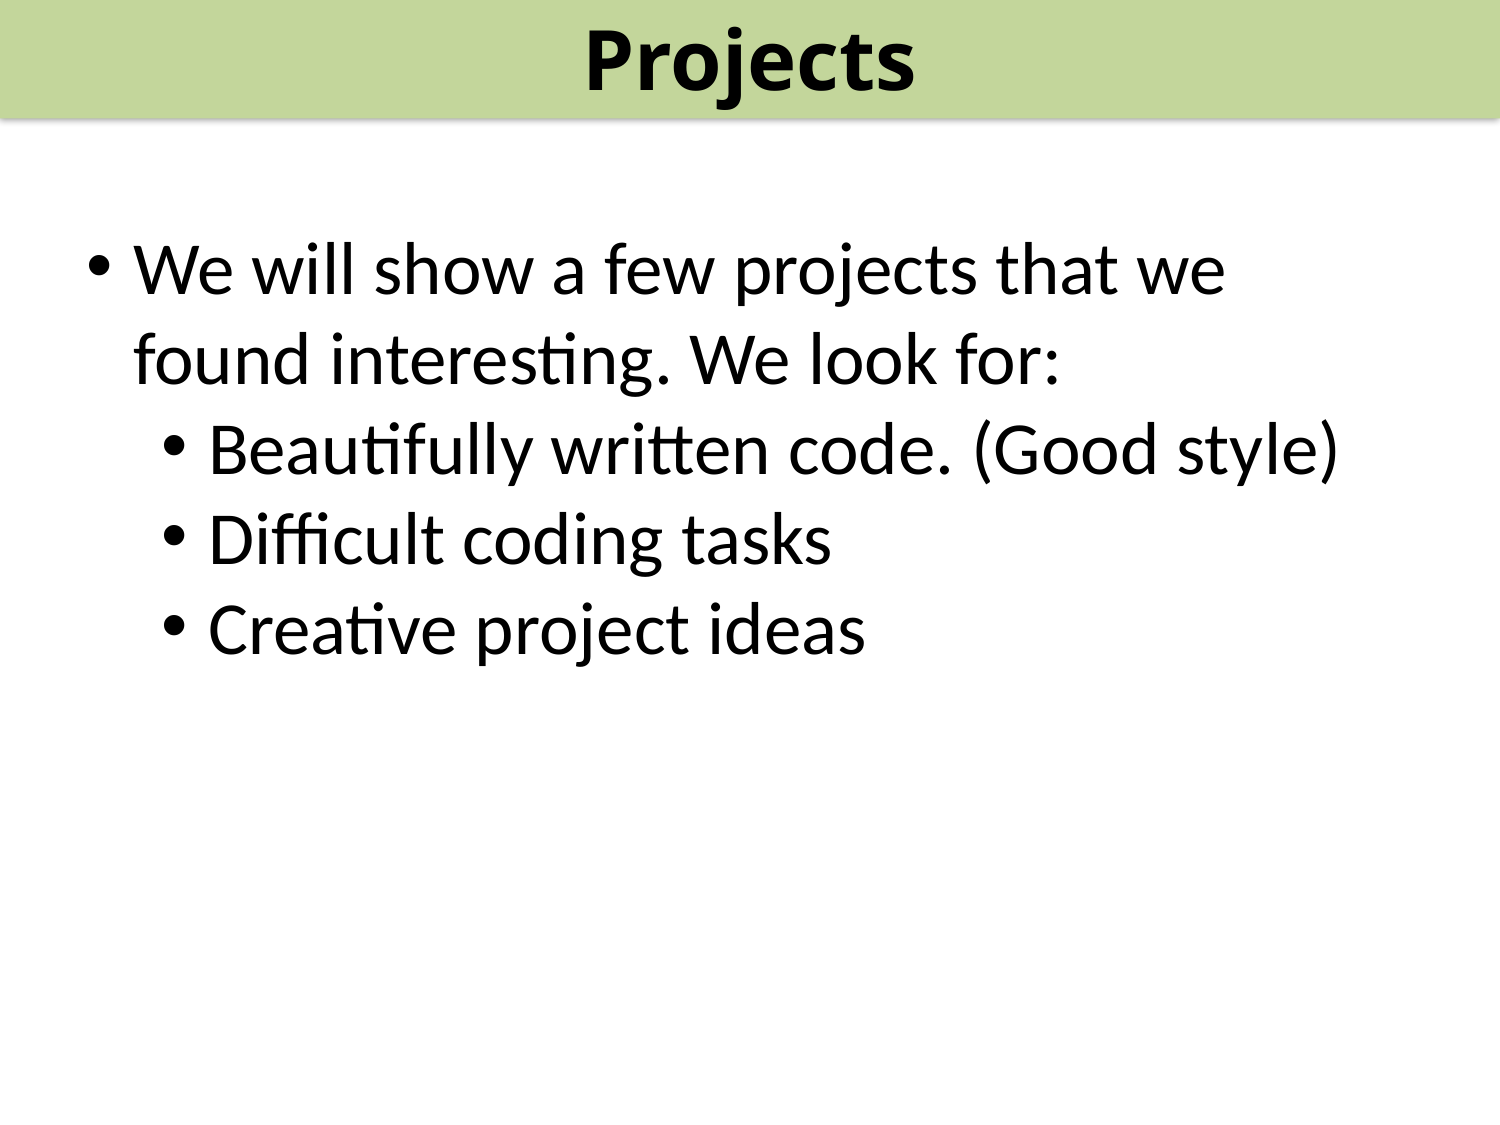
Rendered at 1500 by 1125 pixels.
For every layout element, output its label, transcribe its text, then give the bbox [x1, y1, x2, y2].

text_box We will show a few projects that we found interesting. We look for: Beautifully written code. (Good style) Difficult coding tasks Creative project ideas [71, 212, 1420, 677]
text_box Projects [0, 0, 1500, 122]
